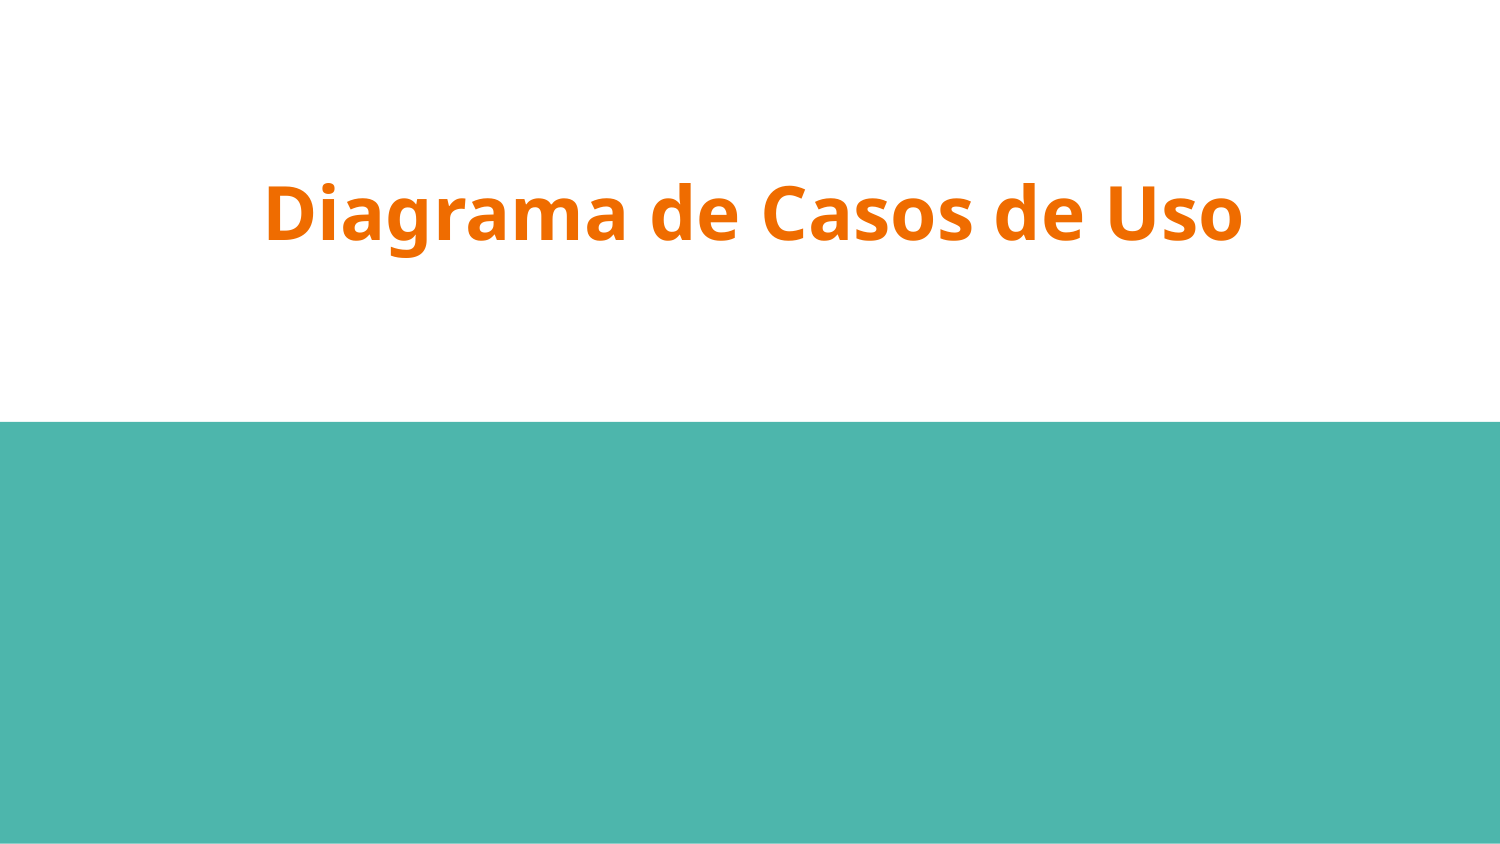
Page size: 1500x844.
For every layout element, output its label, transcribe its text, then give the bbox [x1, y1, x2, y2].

title Diagrama de Casos de Uso [51, 133, 1458, 289]
